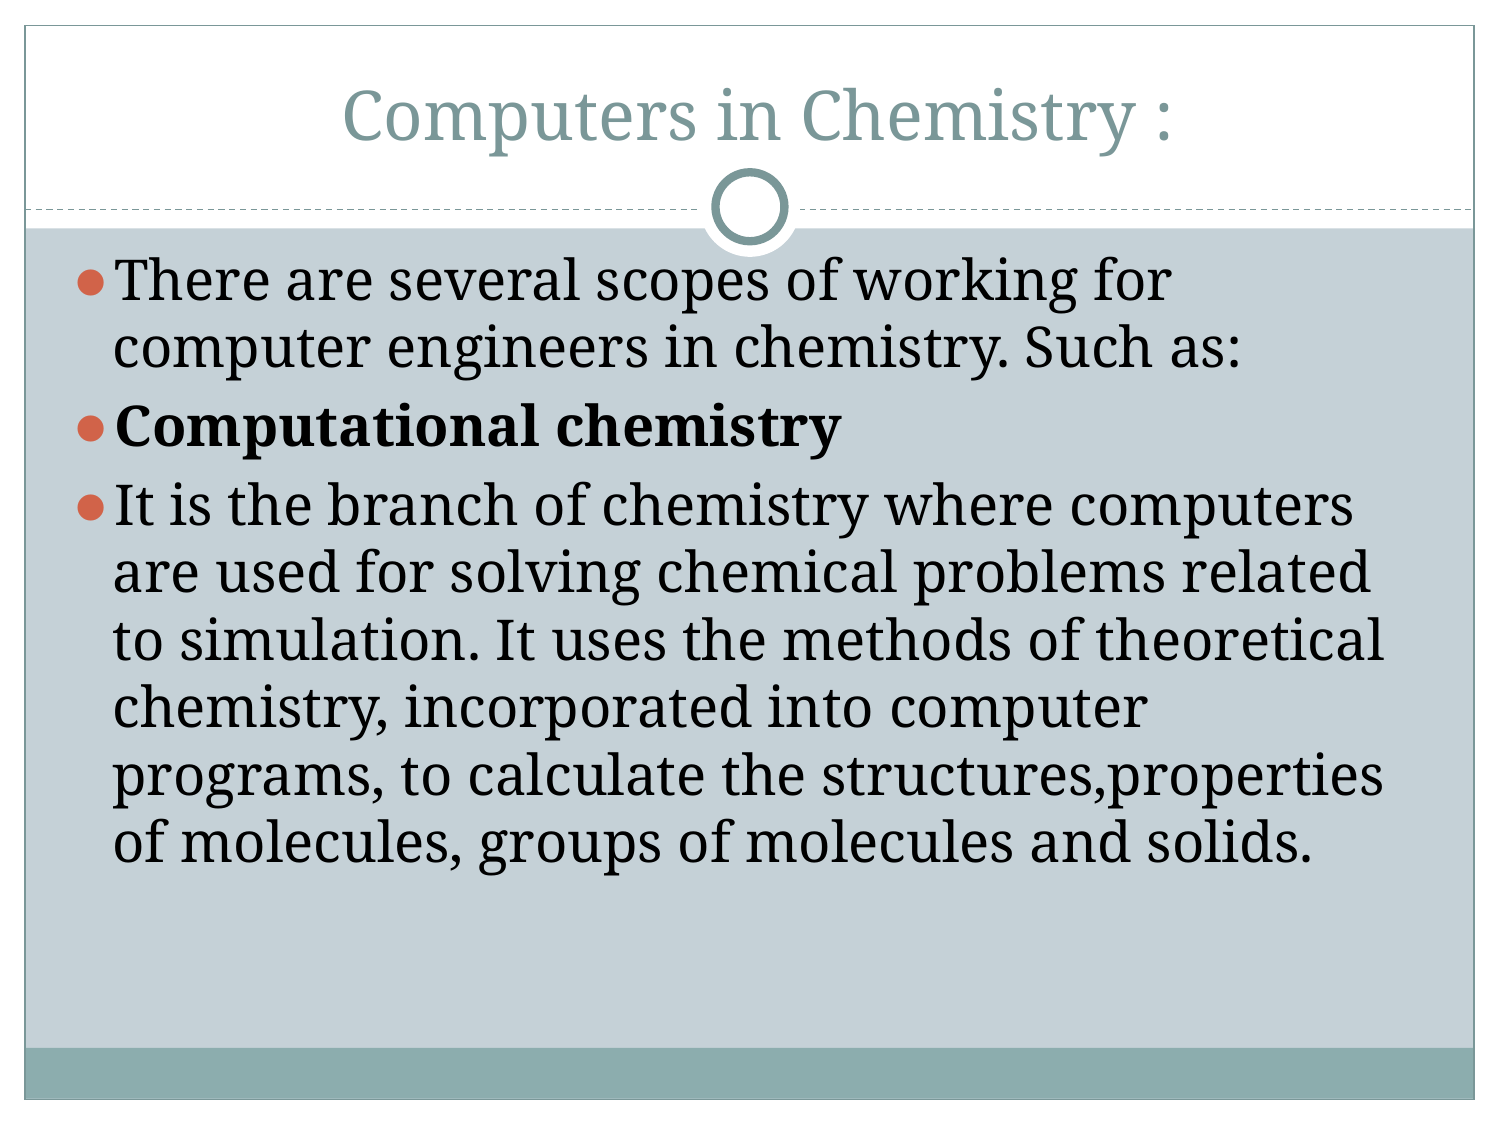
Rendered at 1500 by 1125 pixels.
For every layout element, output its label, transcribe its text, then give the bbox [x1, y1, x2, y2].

list There are several scopes of working for computer engineers in chemistry. Such as: Computational chemistry It is the branch of chemistry where computers are used for solving chemical problems related to simulation. It uses the methods of theoretical chemistry, incorporated into computer programs, to calculate the structures,properties of molecules, groups of molecules and solids. [52, 236, 1448, 1083]
title Computers in Chemistry : [49, 37, 1450, 162]
